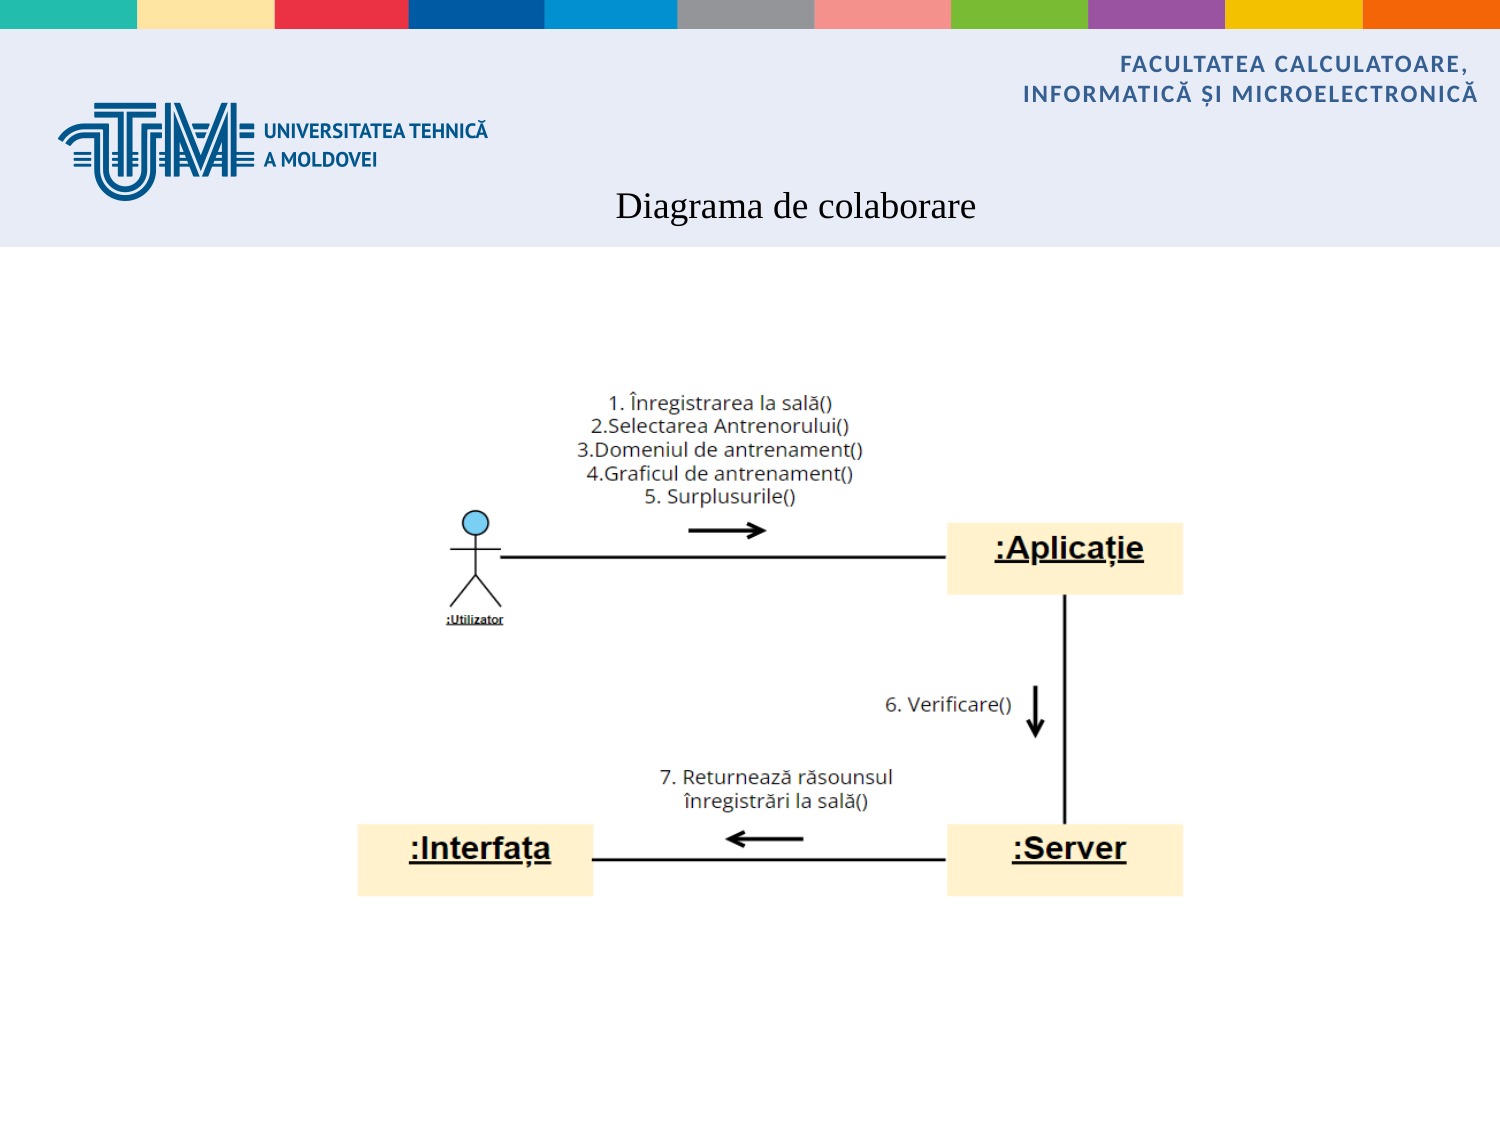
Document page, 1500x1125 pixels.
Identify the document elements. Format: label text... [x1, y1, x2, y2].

text_box Diagrama de colaborare [430, 173, 1163, 233]
text_box [91, 360, 1399, 403]
picture [0, 0, 1500, 1125]
text_box Facultatea calculatoare, Informatică și microelectronică [977, 35, 1500, 116]
